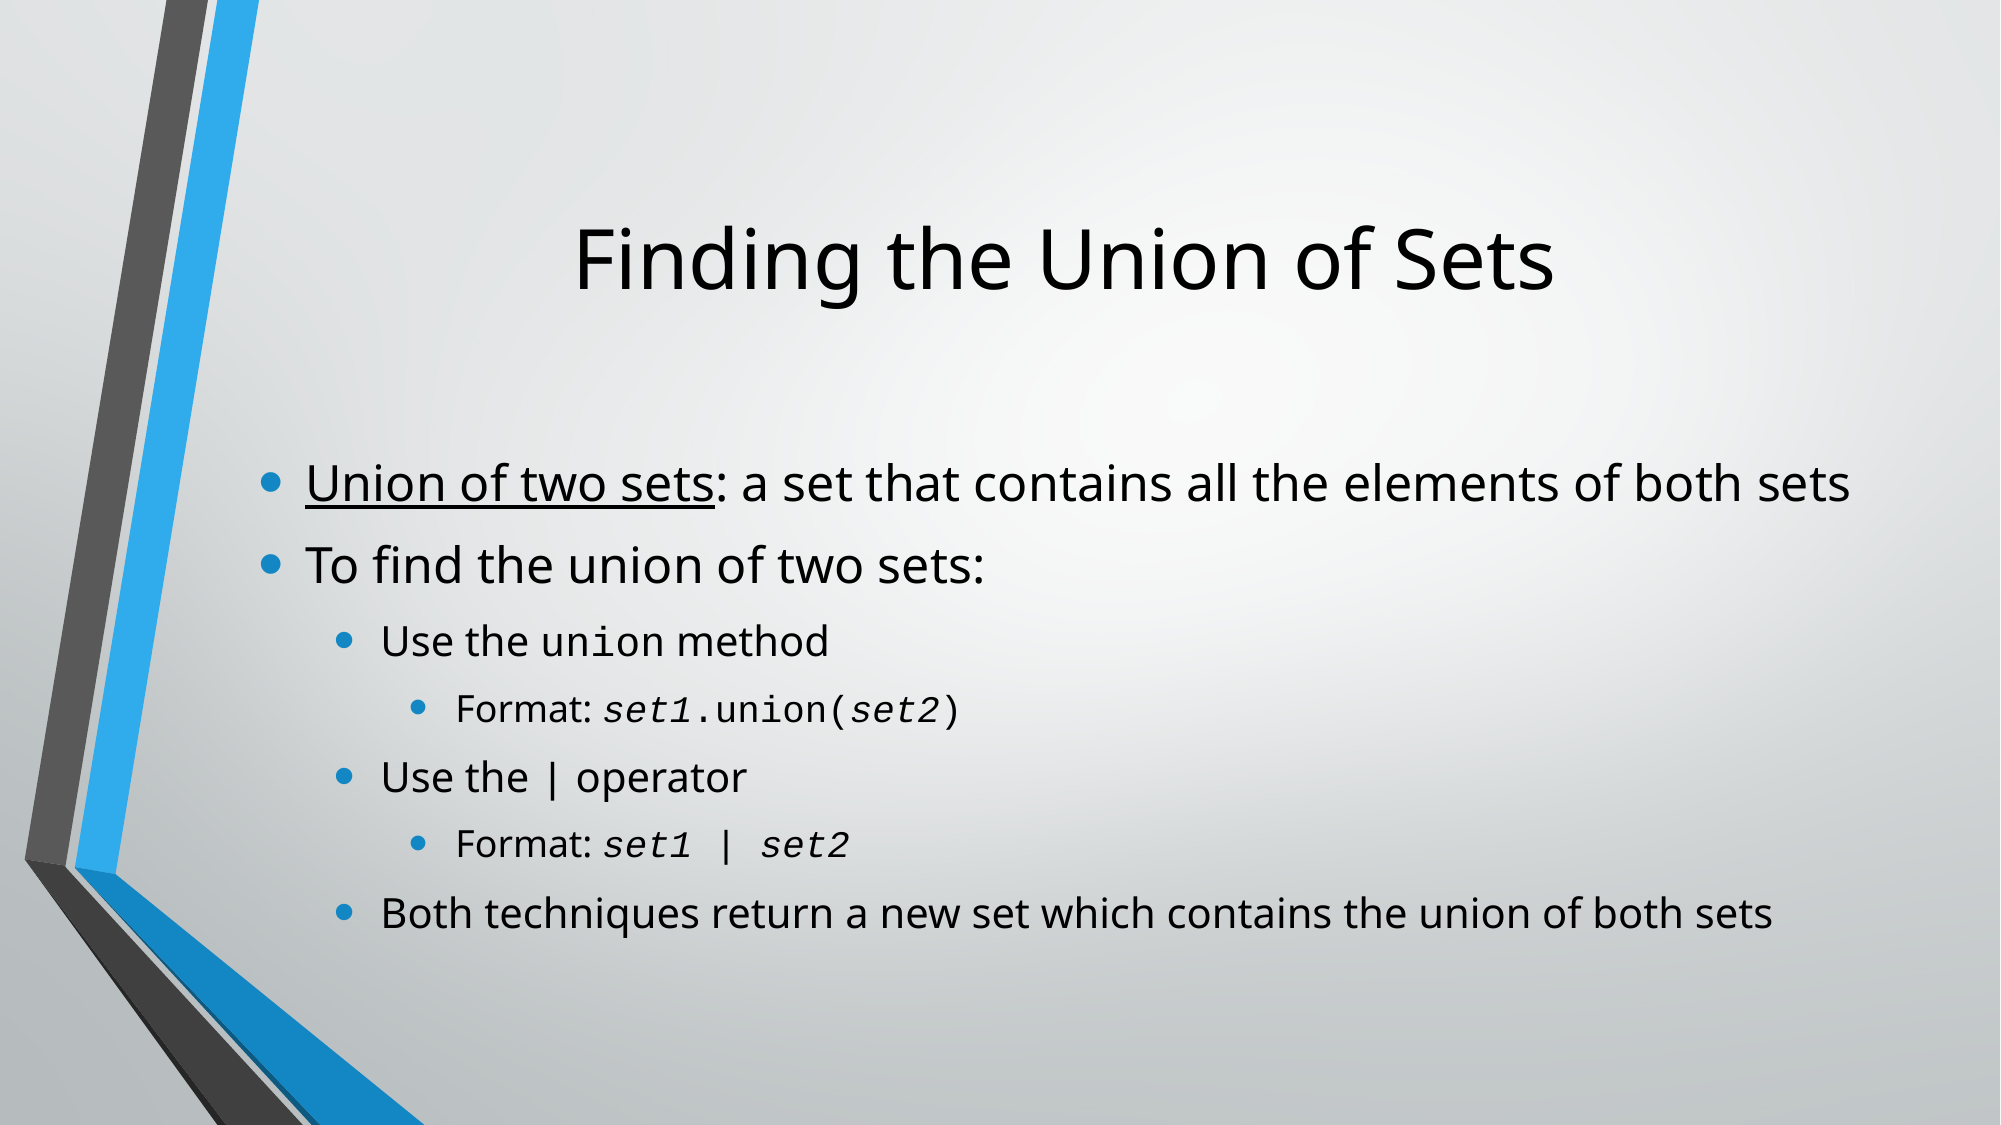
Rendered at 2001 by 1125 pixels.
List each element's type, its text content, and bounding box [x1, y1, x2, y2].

title Finding the Union of Sets [243, 112, 1887, 400]
list Union of two sets: a set that contains all the elements of both sets To find the union of two sets: Use the union method Format: set1.union(set2) Use the | operator Format: set1 | set2 Both techniques return a new set which contains the union of both sets [243, 437, 1887, 950]
